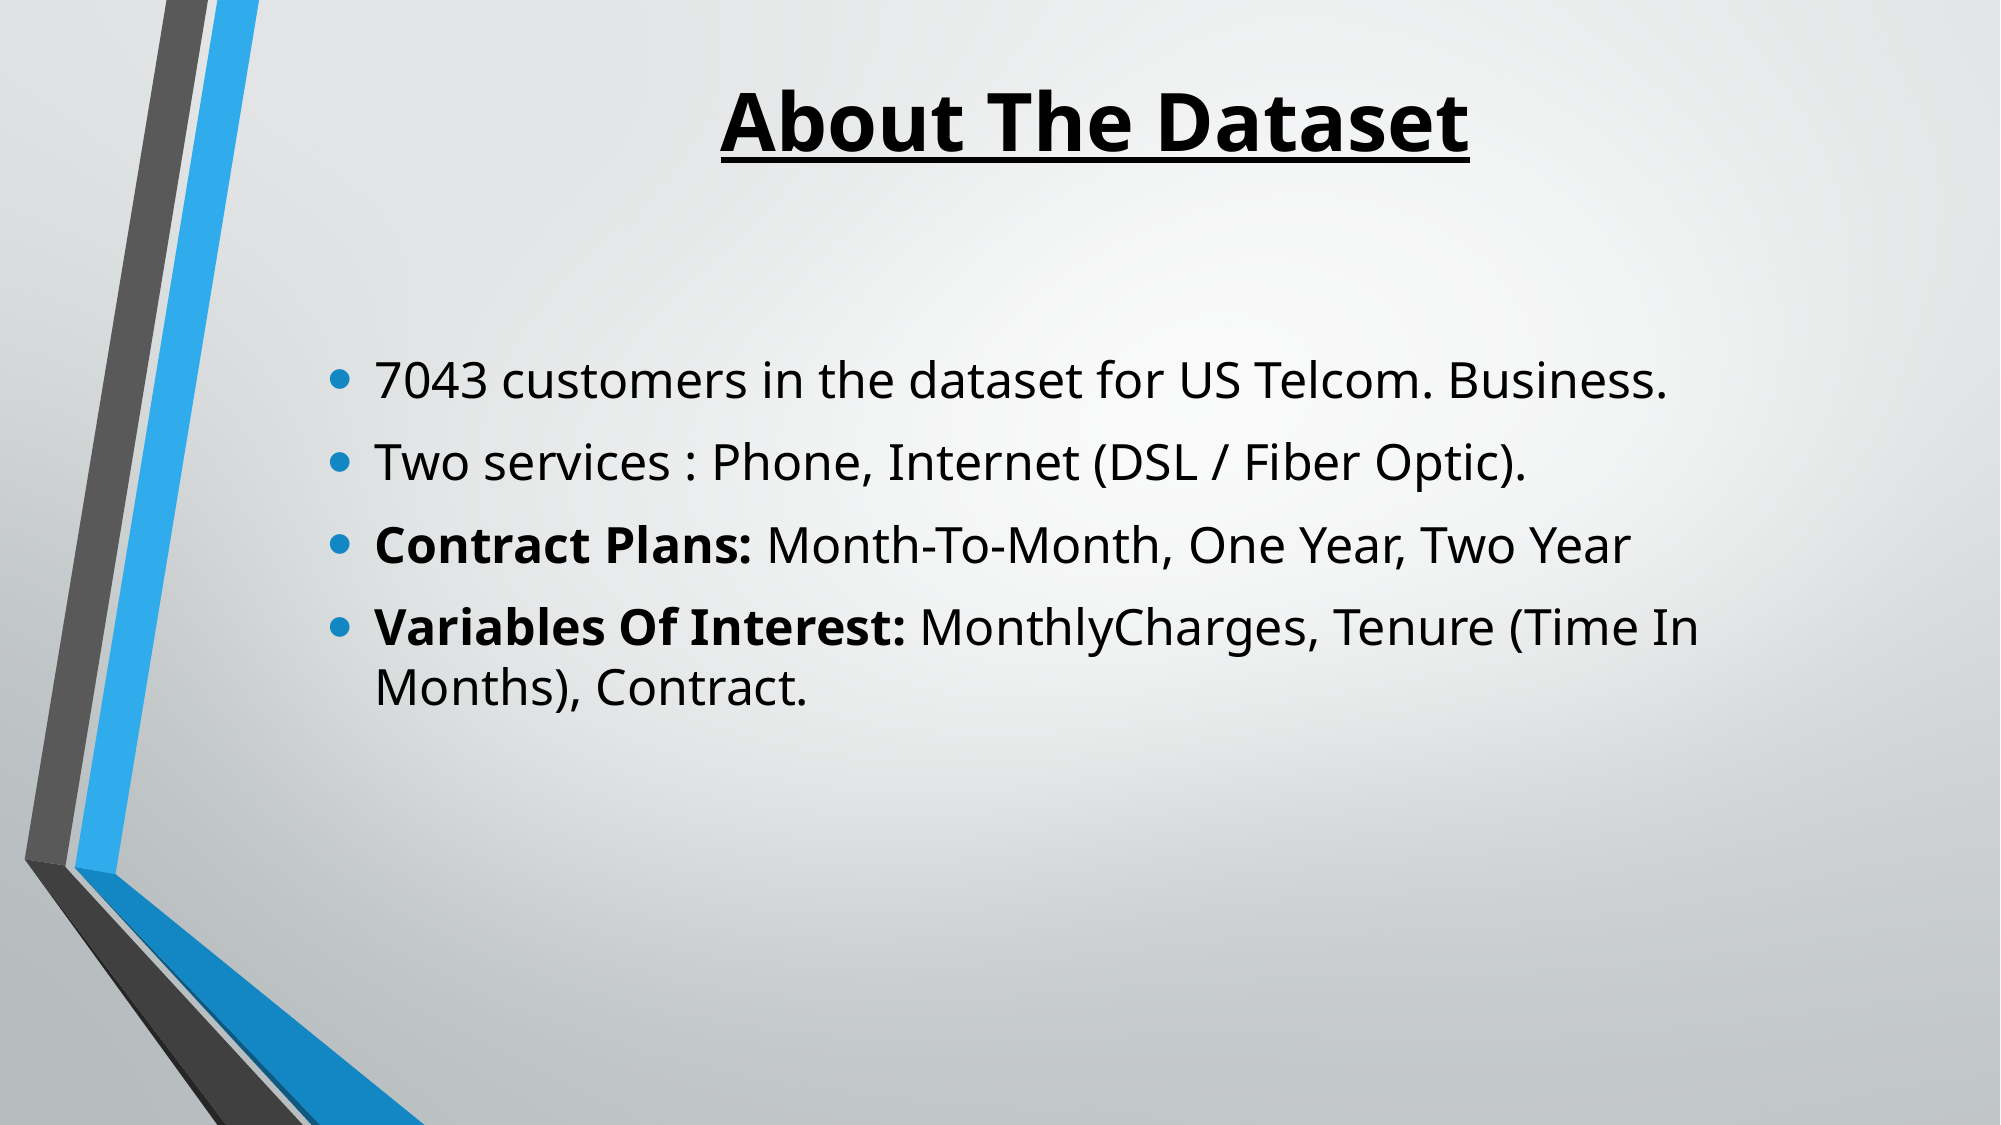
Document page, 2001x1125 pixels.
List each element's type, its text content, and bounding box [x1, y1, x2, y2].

title About The Dataset [367, 62, 1824, 175]
list 7043 customers in the dataset for US Telcom. Business. Two services : Phone, Internet (DSL / Fiber Optic). Contract Plans: Month-To-Month, One Year, Two Year Variables Of Interest: MonthlyCharges, Tenure (Time In Months), Contract. [312, 248, 1908, 816]
